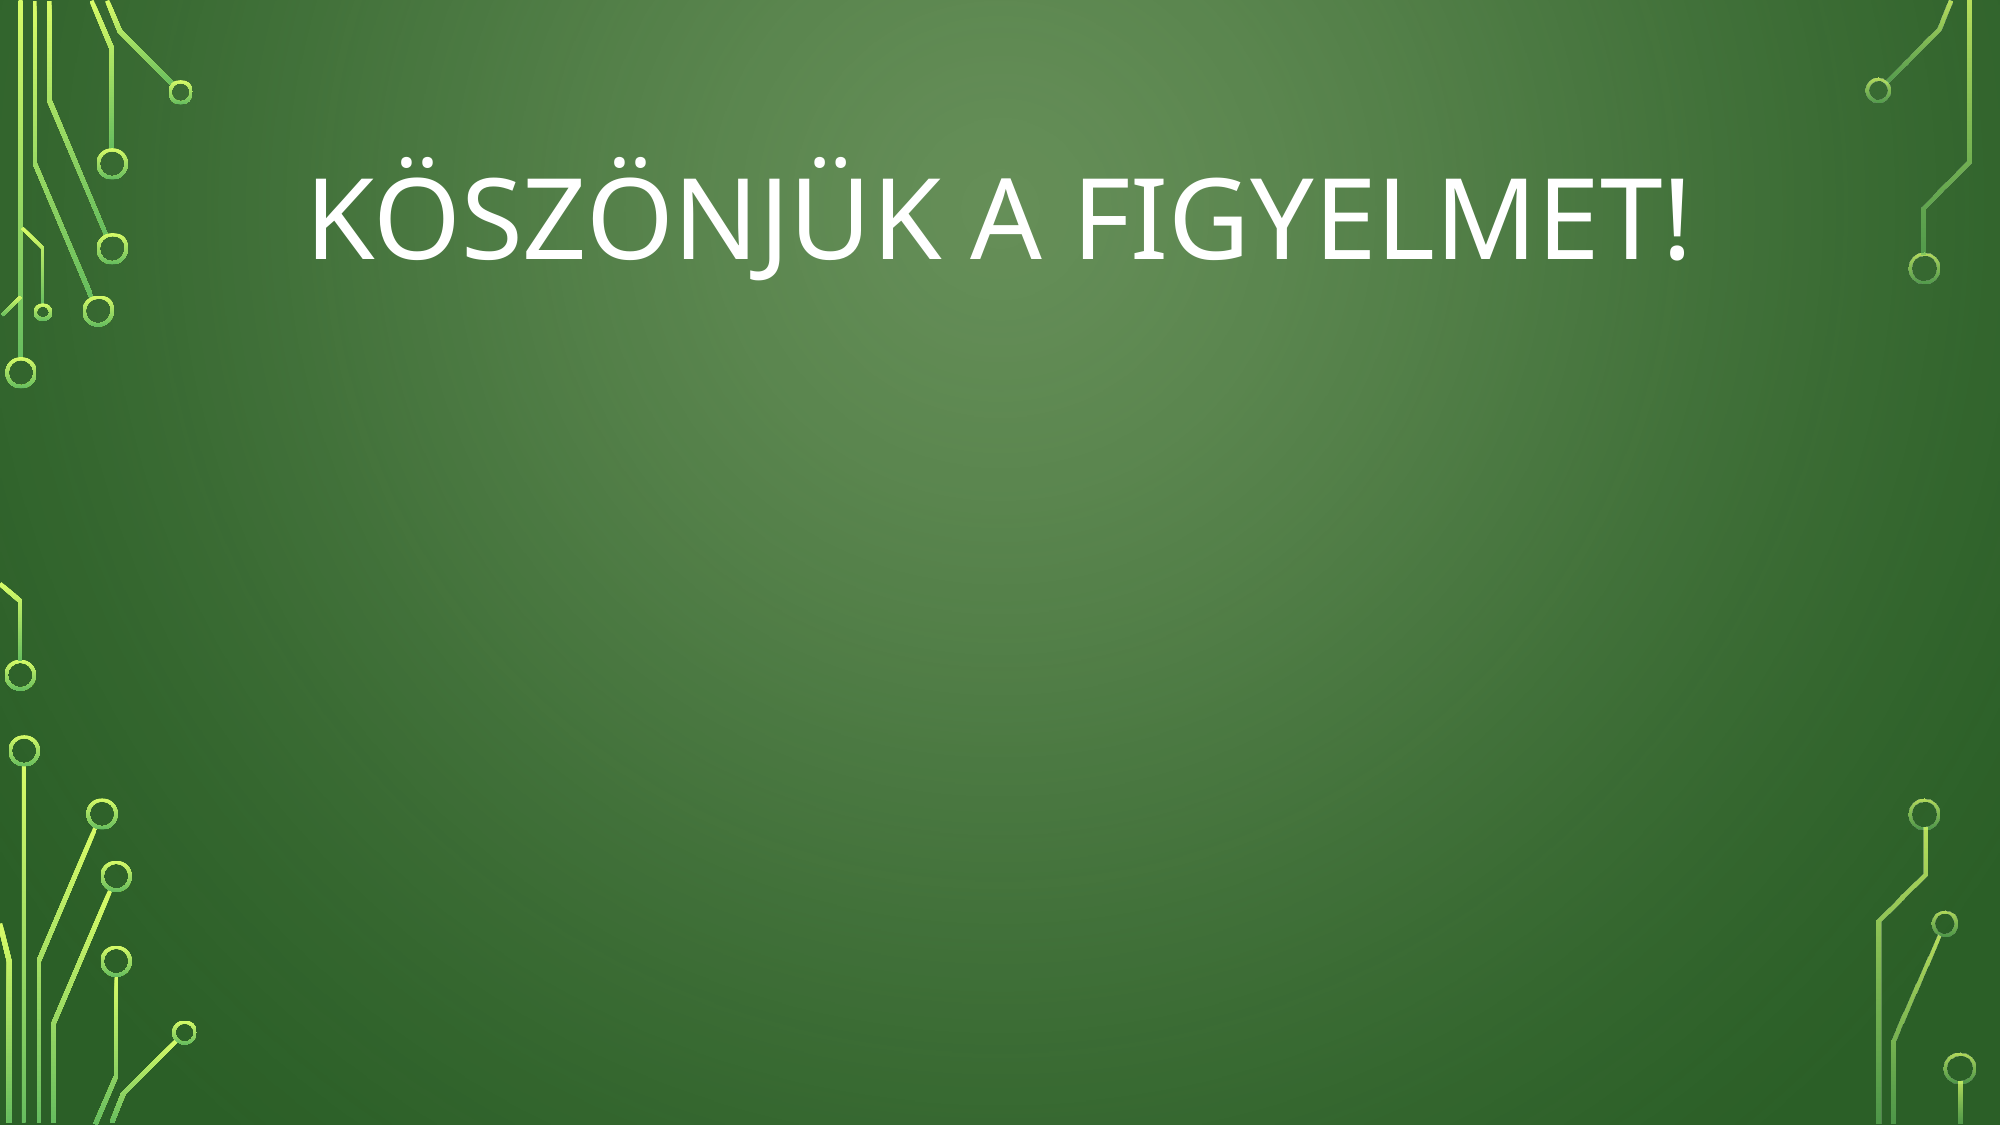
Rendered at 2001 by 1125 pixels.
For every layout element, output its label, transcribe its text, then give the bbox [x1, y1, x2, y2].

title Köszönjük a figyelmet! [187, 101, 1813, 344]
